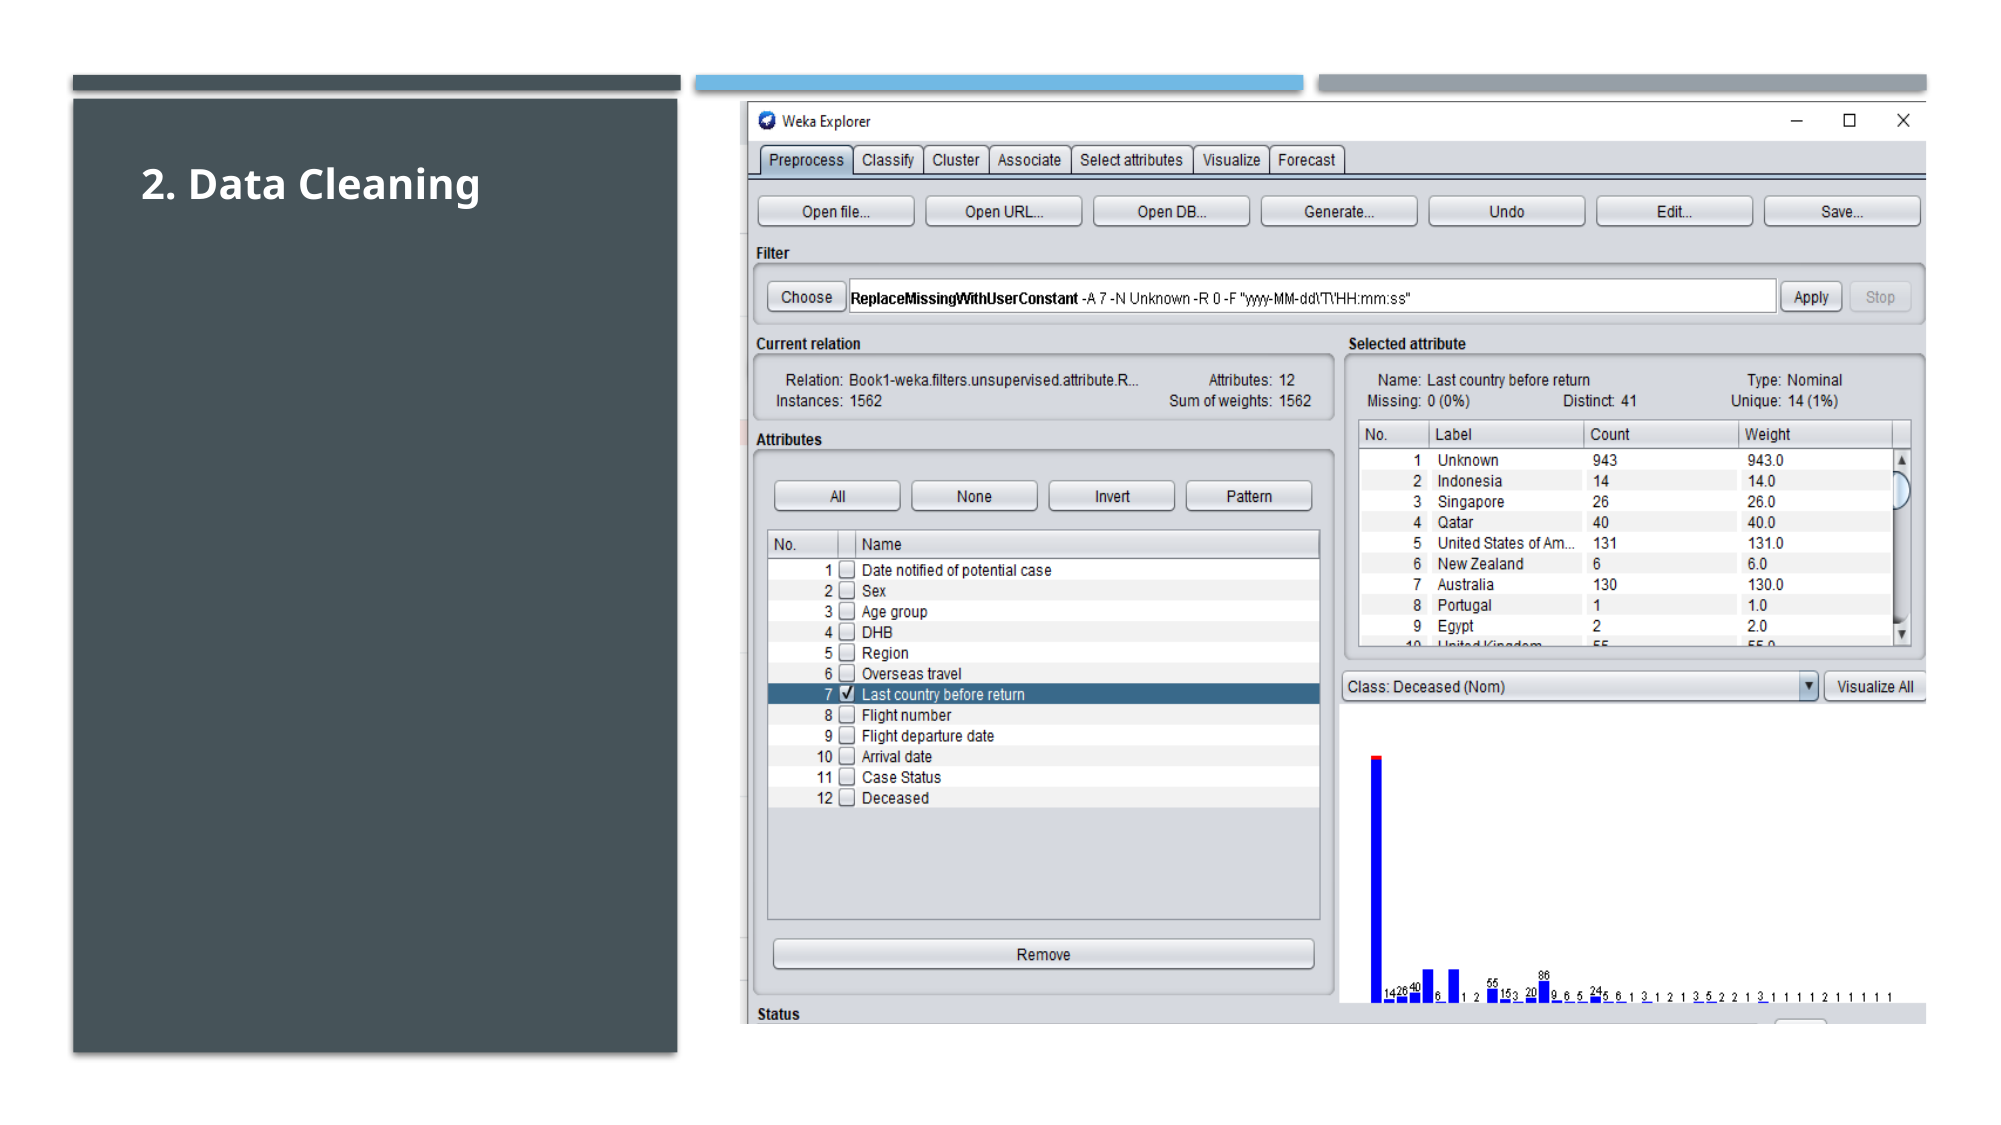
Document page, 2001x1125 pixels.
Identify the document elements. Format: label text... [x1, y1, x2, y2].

list 2. Data Cleaning [125, 145, 624, 294]
picture [739, 100, 1927, 1025]
